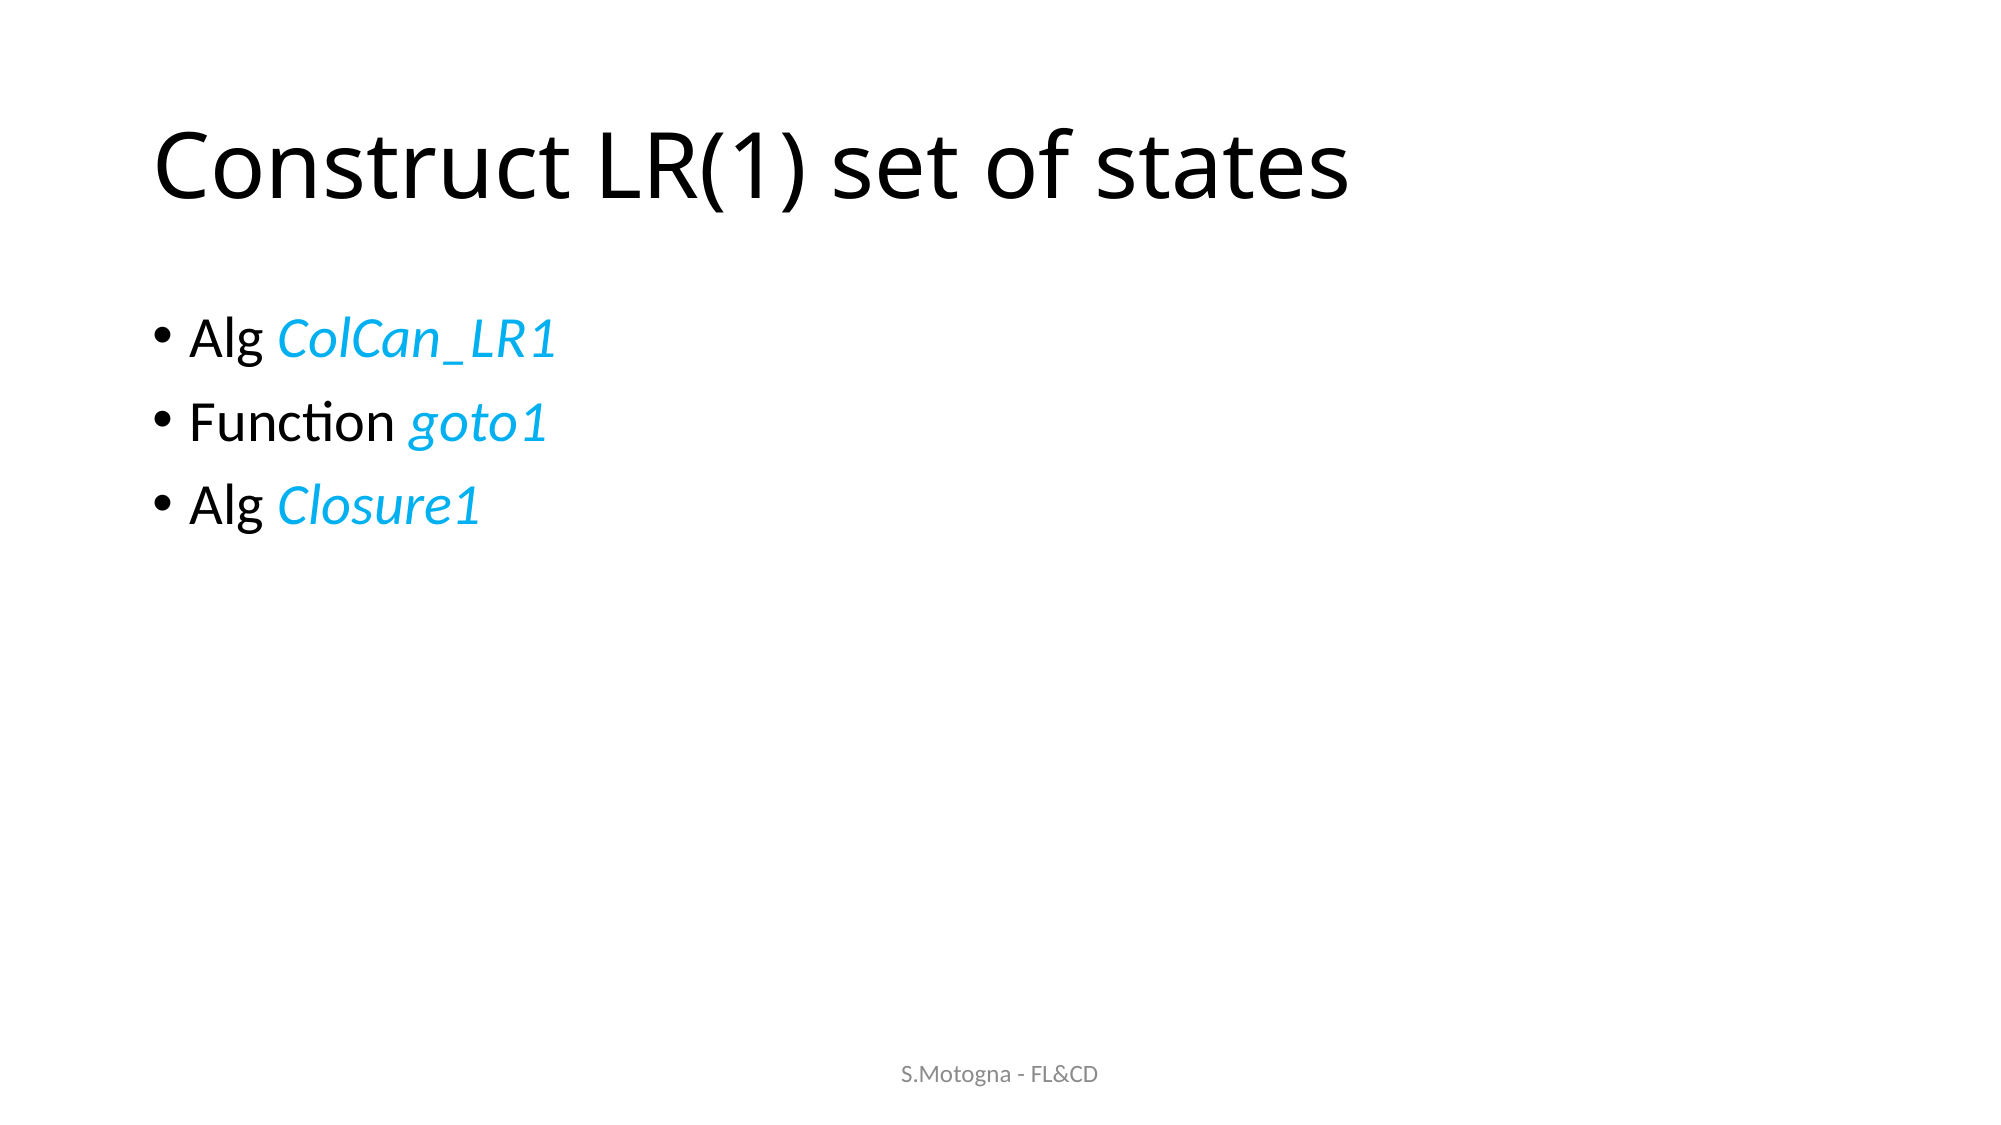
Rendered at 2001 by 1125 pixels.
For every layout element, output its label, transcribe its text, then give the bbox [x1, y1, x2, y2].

title Construct LR(1) set of states [137, 59, 1863, 278]
footer S.Motogna - FL&CD [662, 1042, 1338, 1103]
list Alg ColCan_LR1 Function goto1 Alg Closure1 [137, 299, 1863, 1014]
